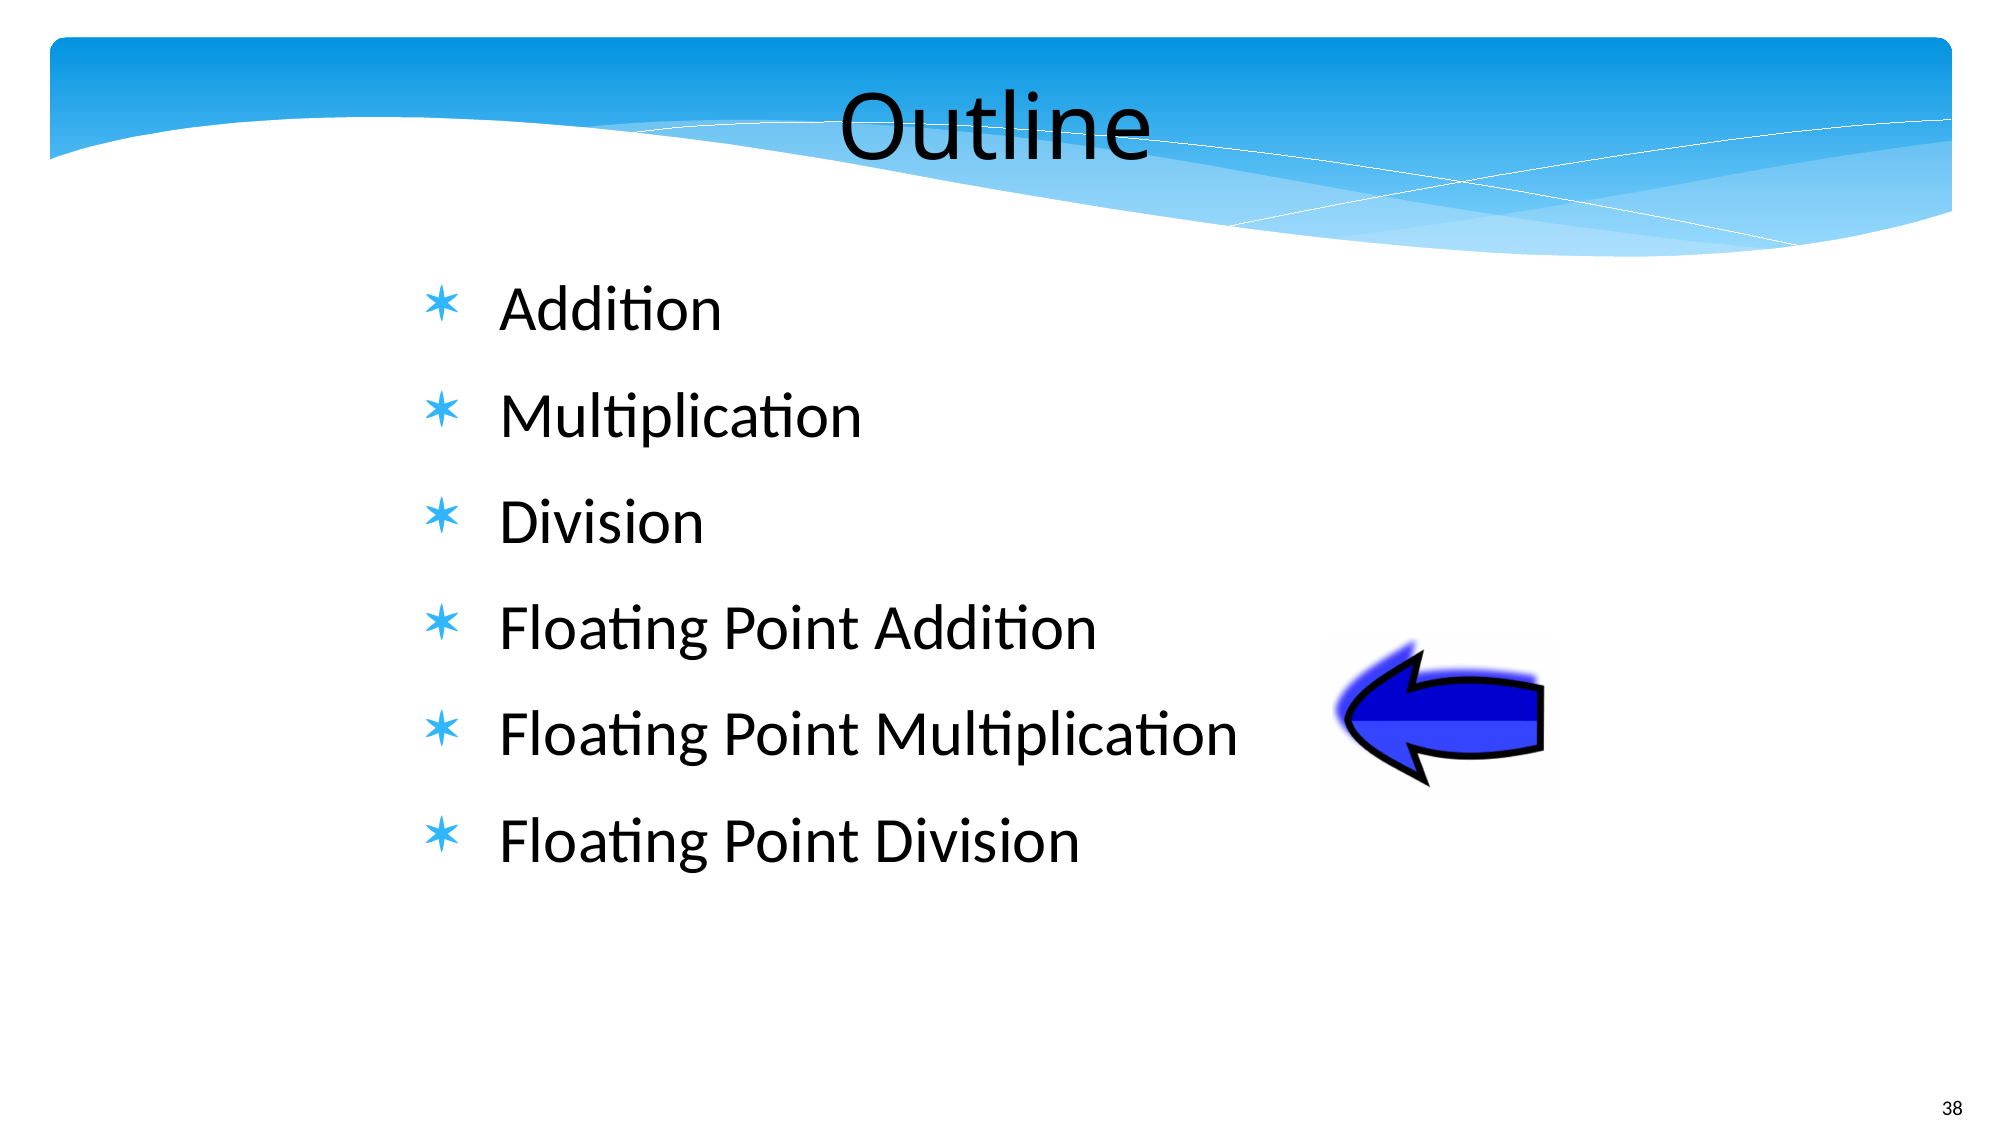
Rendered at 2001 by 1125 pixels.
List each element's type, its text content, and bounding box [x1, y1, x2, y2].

picture [1324, 637, 1555, 799]
list Addition Multiplication Division Floating Point Addition Floating Point Multiplication Floating Point Division [399, 266, 1605, 881]
title Outline [387, 29, 1605, 218]
